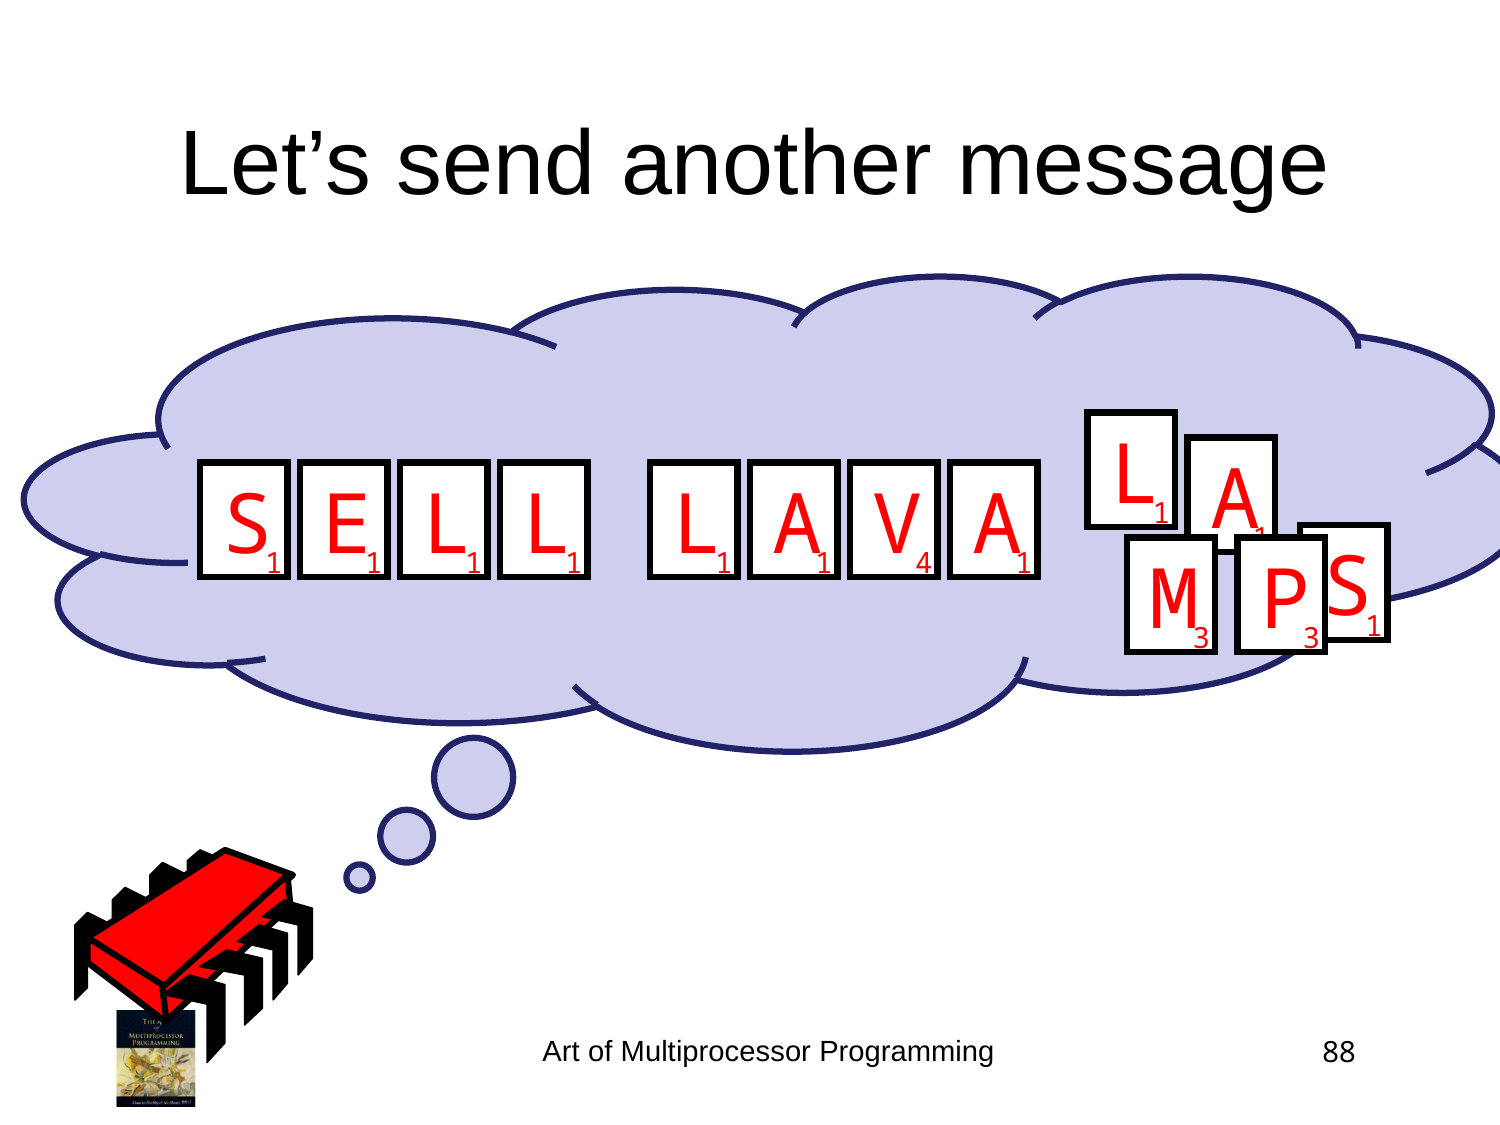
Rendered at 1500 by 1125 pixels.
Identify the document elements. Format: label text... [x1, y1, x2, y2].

text_box [434, 737, 514, 817]
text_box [1127, 537, 1226, 663]
footer Art of Multiprocessor Programming [512, 1024, 1026, 1103]
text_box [749, 462, 848, 588]
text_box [849, 462, 947, 588]
text_box 88 [1058, 1025, 1371, 1101]
picture [107, 1063, 204, 1107]
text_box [399, 462, 497, 588]
text_box [23, 276, 1500, 752]
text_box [1087, 412, 1186, 538]
title Let’s send another message [117, 64, 1393, 253]
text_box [499, 462, 598, 588]
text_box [1187, 437, 1286, 563]
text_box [1299, 524, 1398, 651]
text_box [649, 462, 747, 588]
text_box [299, 462, 397, 588]
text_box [199, 462, 297, 588]
text_box [346, 864, 373, 891]
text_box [1237, 537, 1336, 663]
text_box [74, 849, 313, 1063]
text_box [380, 809, 434, 863]
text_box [949, 462, 1048, 588]
